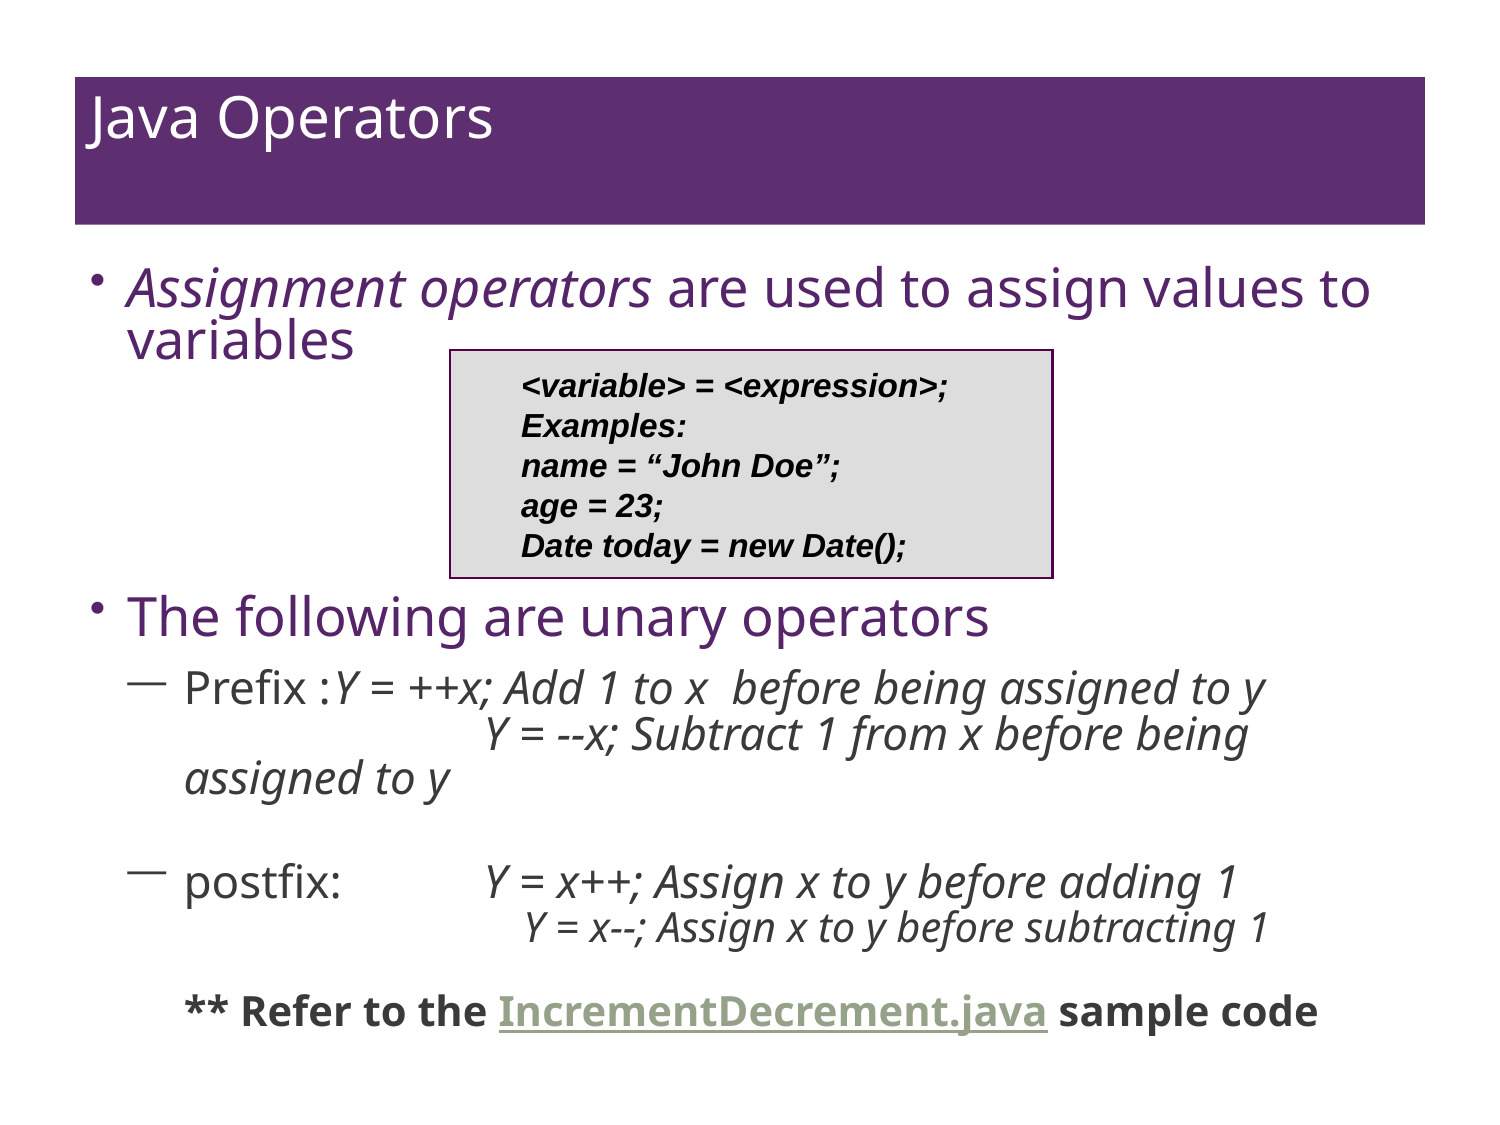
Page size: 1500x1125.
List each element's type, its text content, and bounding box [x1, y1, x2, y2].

text_box <variable> = <expression>; Examples: name = “John Doe”; age = 23; Date today = new Date(); [449, 350, 1053, 578]
title Java Operators [74, 76, 1426, 225]
list Assignment operators are used to assign values to variables The following are unary operators Prefix : Y = ++x; Add 1 to x before being assigned to y Y = --x; Subtract 1 from x before being assigned to y postfix: Y = x++; Assign x to y before adding 1 Y = x--; Assign x to y before subtracting 1 ** Refer to the IncrementDecrement.java sample code [74, 258, 1426, 1087]
